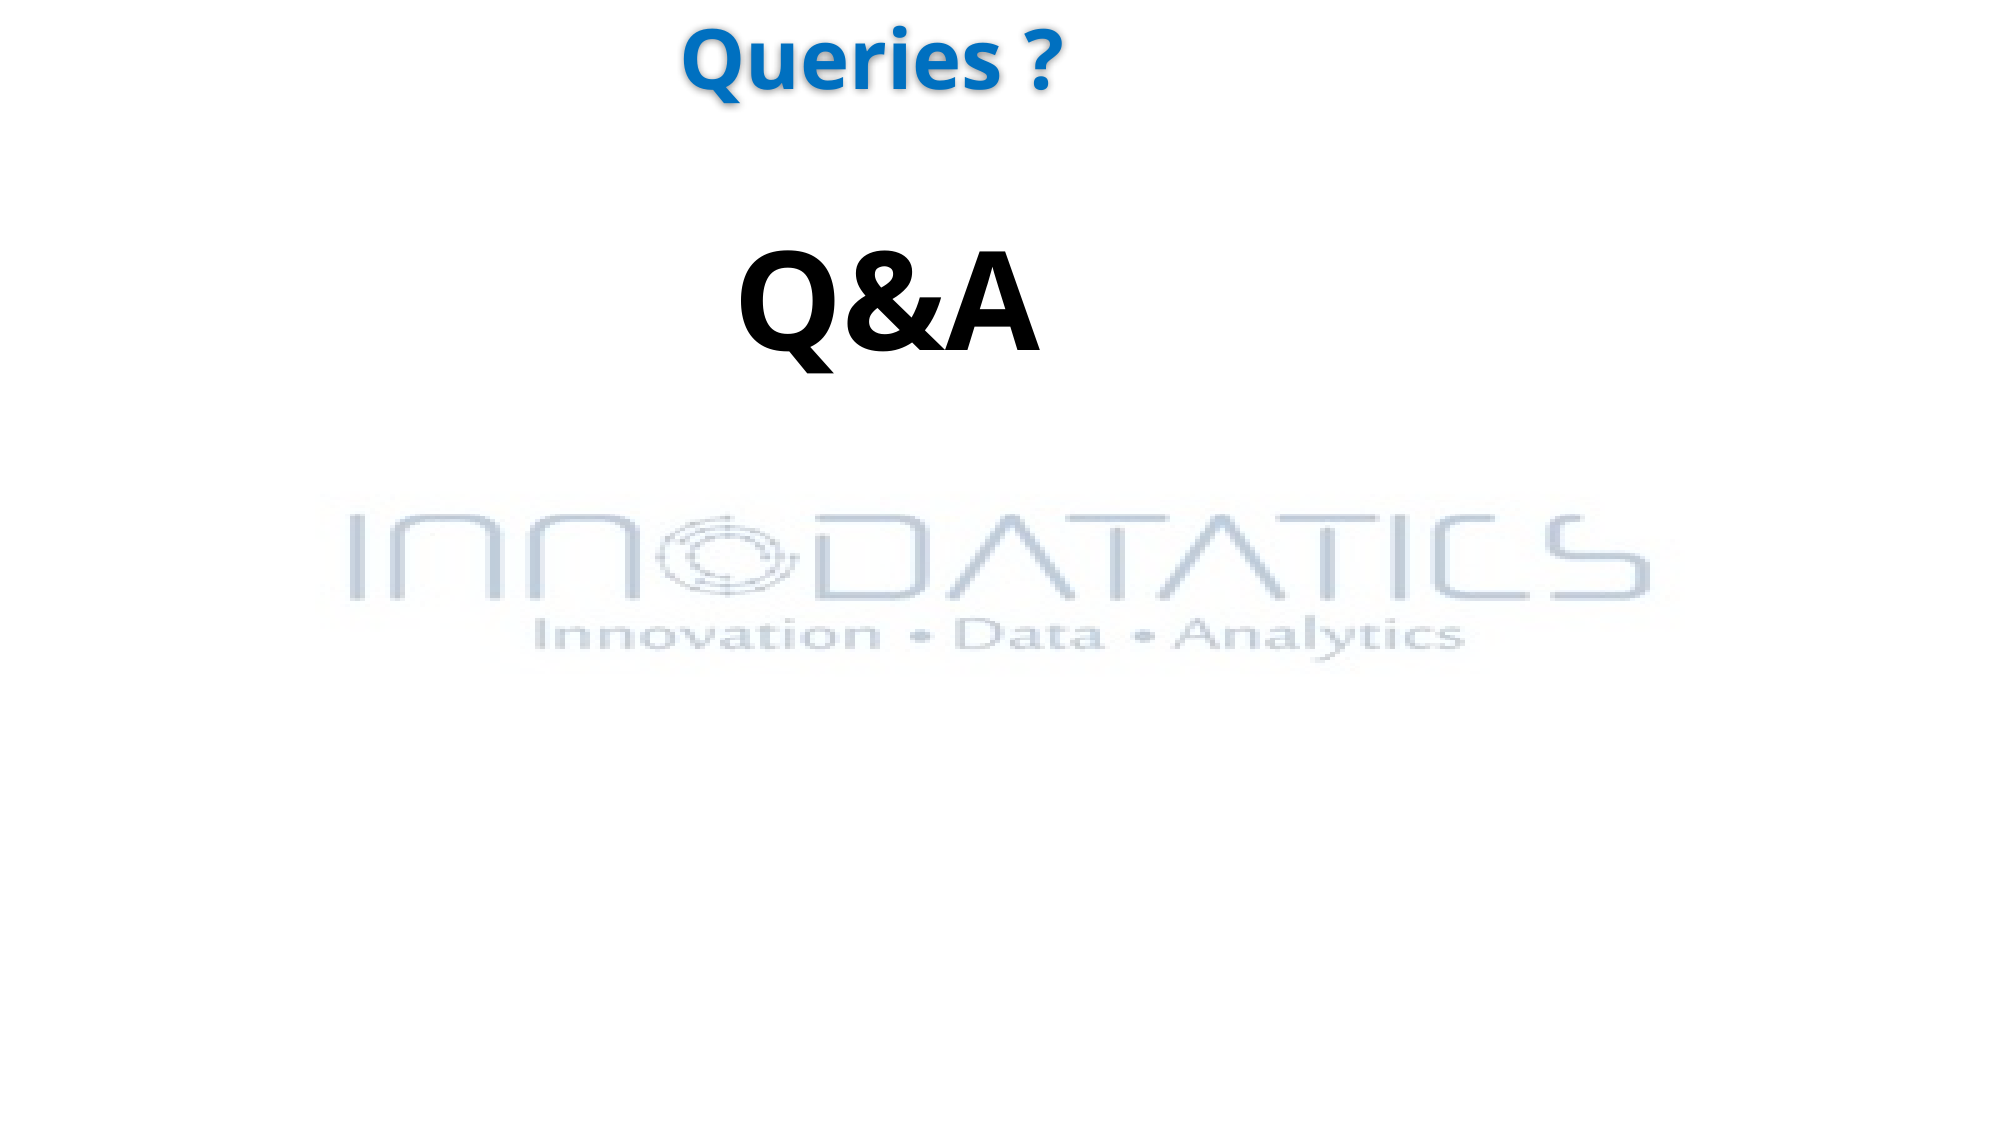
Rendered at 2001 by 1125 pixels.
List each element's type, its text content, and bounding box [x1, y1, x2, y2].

title Queries ? [12, 0, 1775, 165]
text_box Q&A [718, 205, 1070, 386]
